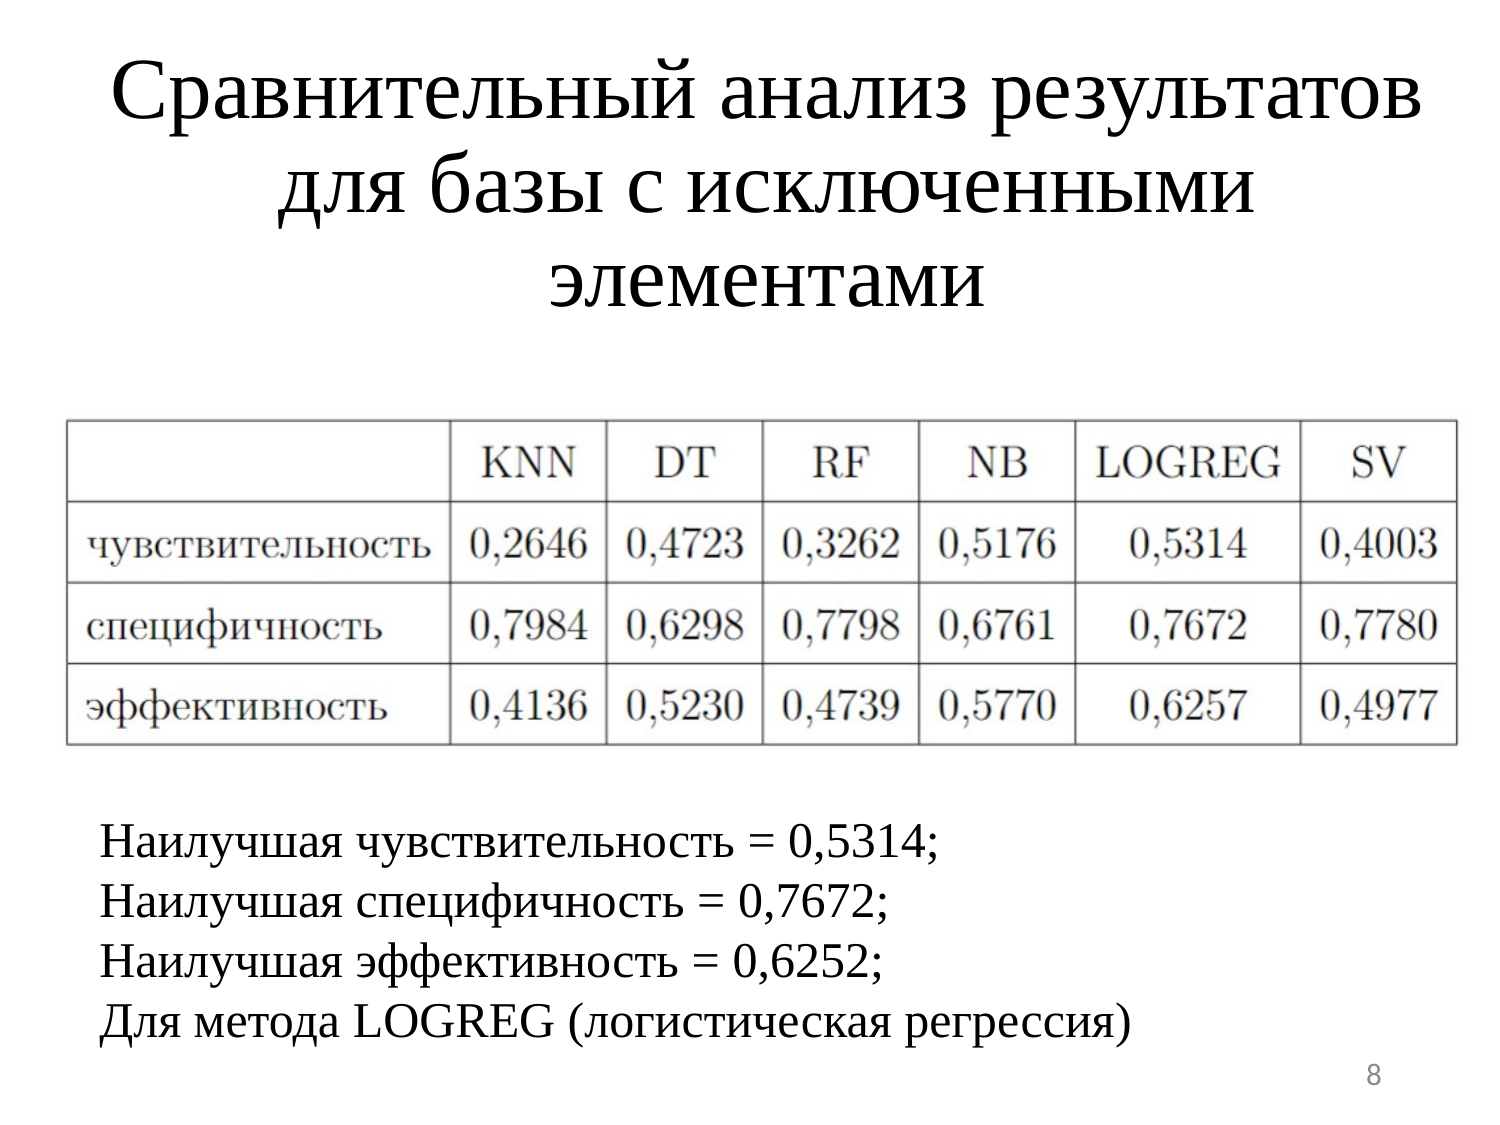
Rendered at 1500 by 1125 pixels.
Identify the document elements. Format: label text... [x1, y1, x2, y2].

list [56, 409, 1468, 754]
text_box Наилучшая чувствительность = 0,5314; Наилучшая специфичность = 0,7672; Наилучшая эффективность = 0,6252; Для метода LOGREG (логистическая регрессия) [84, 800, 1316, 1101]
title Сравнительный анализ результатов для базы с исключенными элементами [56, 34, 1480, 335]
slide_number 8 [1059, 1042, 1397, 1103]
